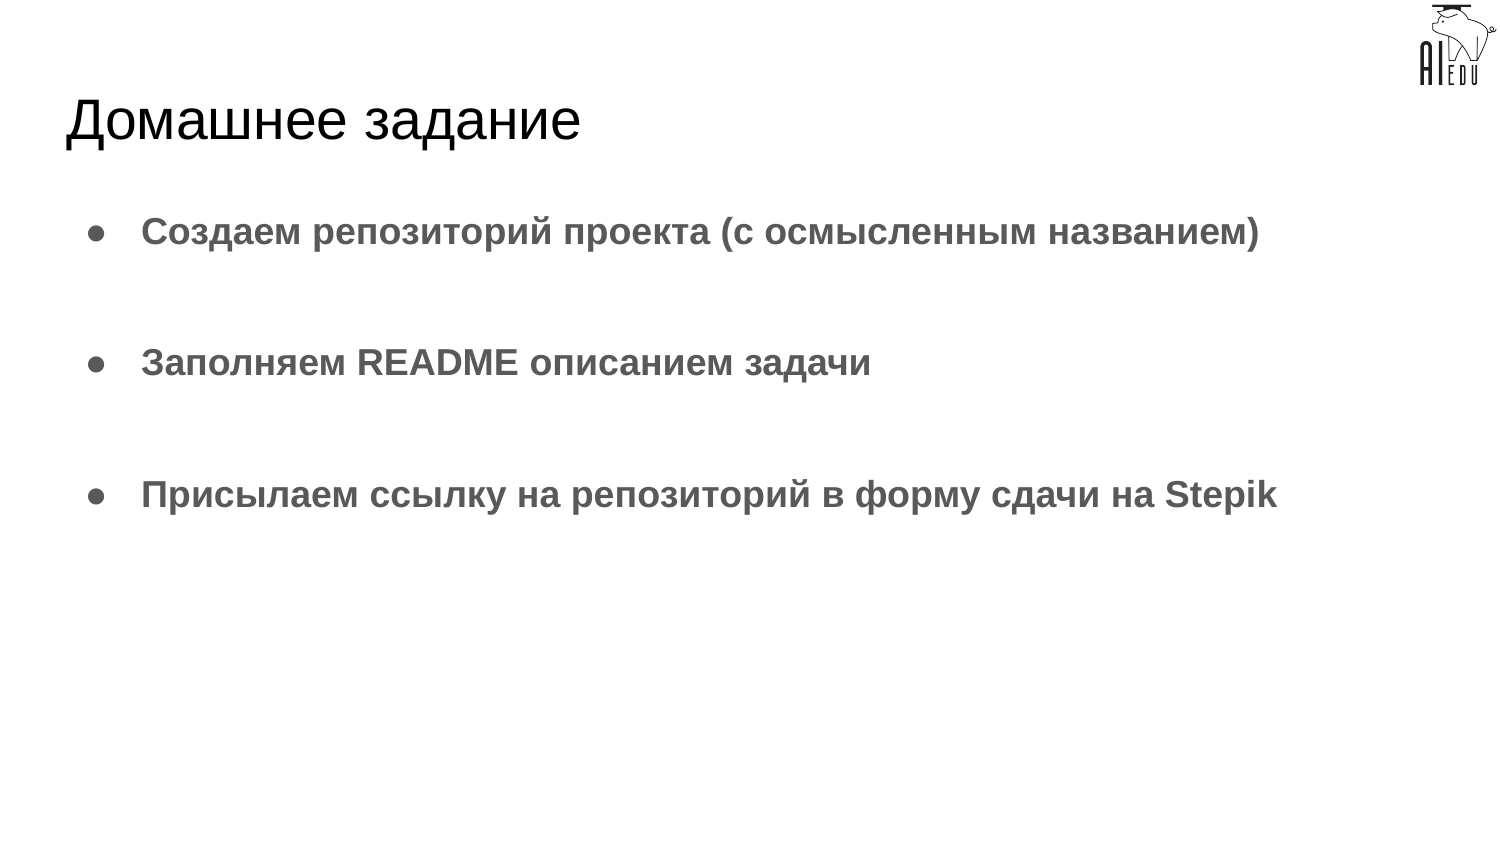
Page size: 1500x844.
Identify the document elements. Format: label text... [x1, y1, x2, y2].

picture [1410, 0, 1500, 95]
list Создаем репозиторий проекта (с осмысленным названием) Заполняем README описанием задачи Присылаем ссылку на репозиторий в форму сдачи на Stepik [51, 189, 1449, 750]
title Домашнее задание [51, 72, 1449, 167]
